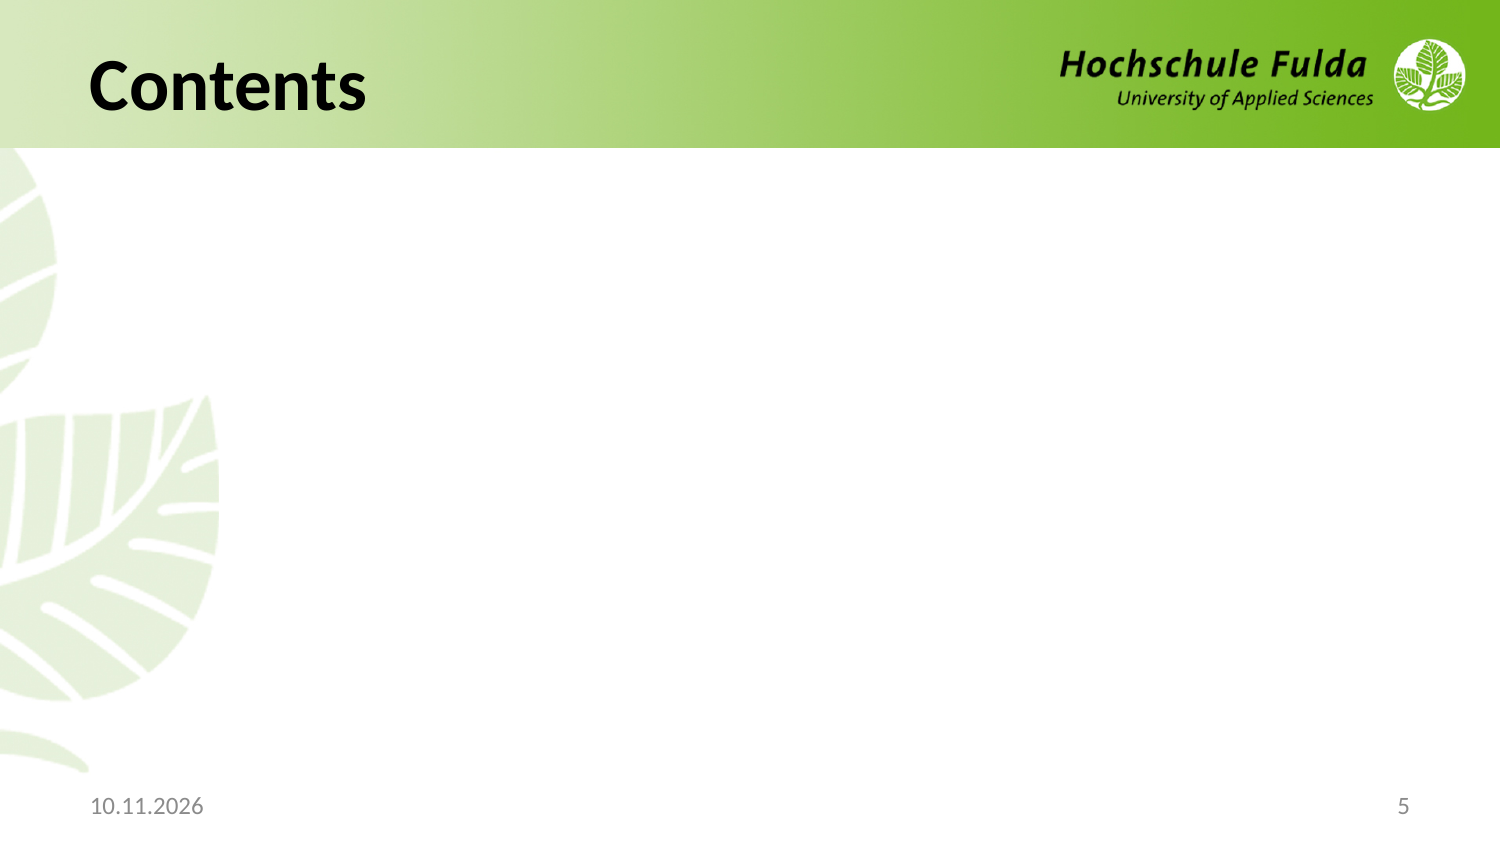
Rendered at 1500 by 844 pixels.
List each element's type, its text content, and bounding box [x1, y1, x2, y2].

text_box Contents [75, 33, 880, 127]
text_box 17.05.2023 [74, 781, 425, 827]
picture [0, 0, 1500, 844]
text_box <number> [1074, 781, 1425, 827]
